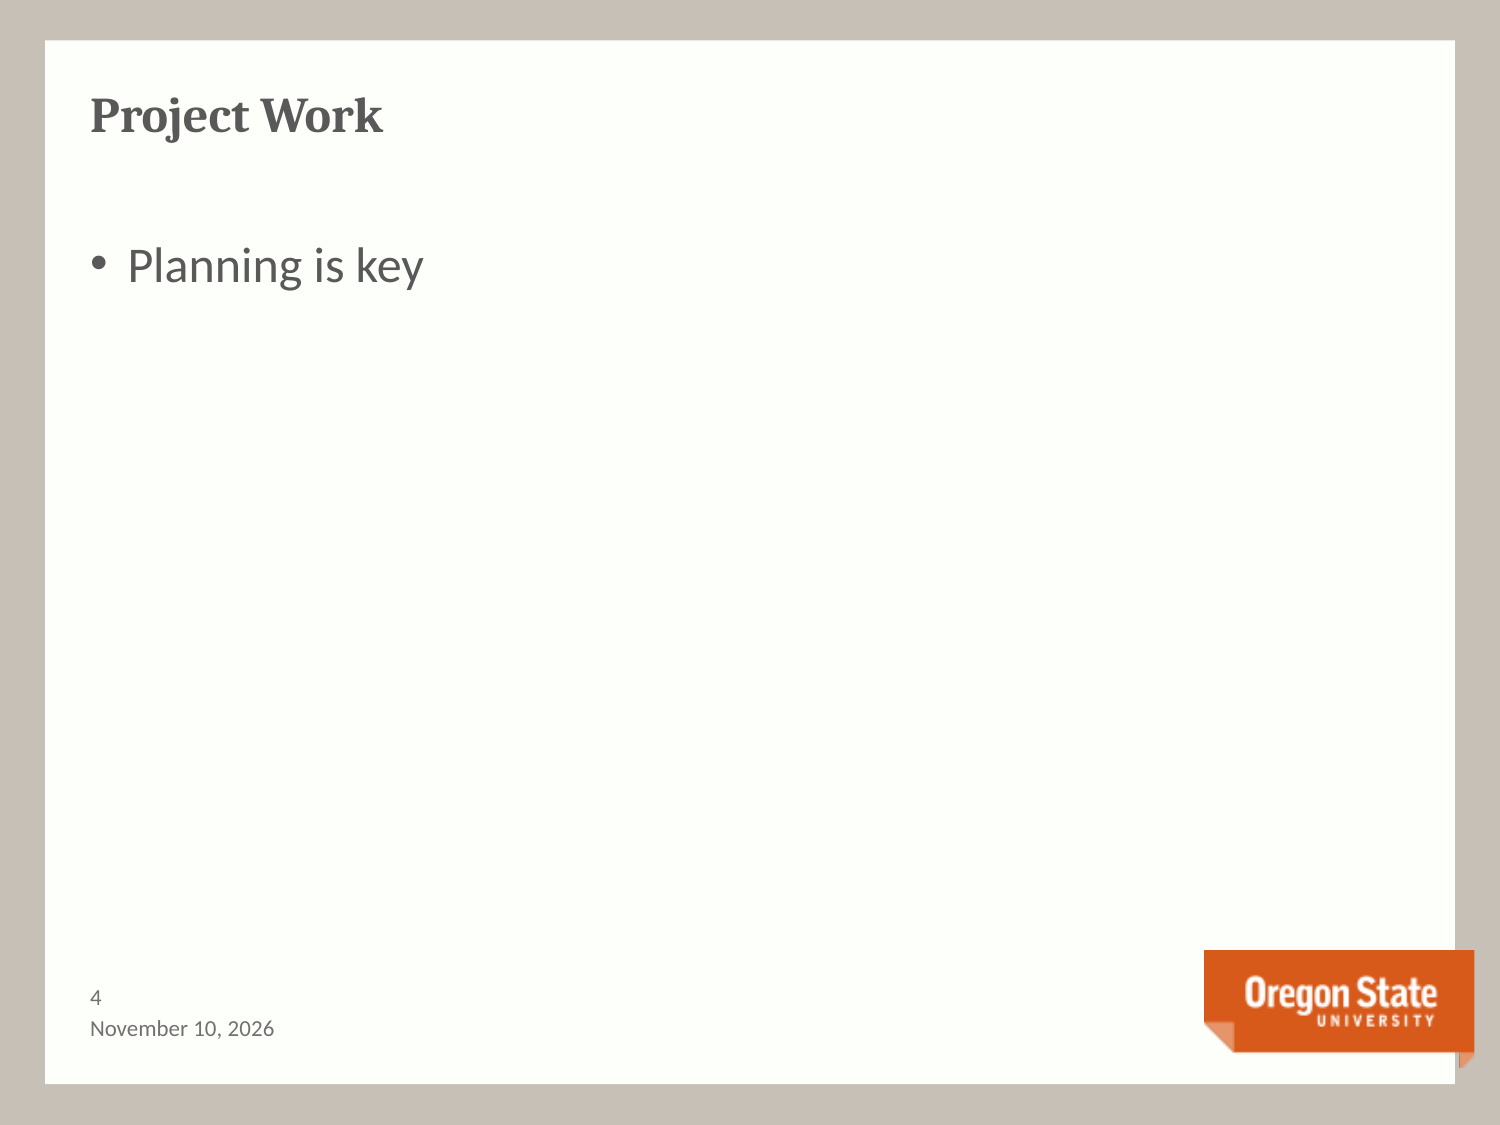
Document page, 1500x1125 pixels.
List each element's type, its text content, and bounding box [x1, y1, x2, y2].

title Project Work [75, 75, 1425, 188]
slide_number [75, 1012, 375, 1043]
slide_number 3 [75, 982, 135, 1013]
list Planning is key [75, 224, 1425, 938]
